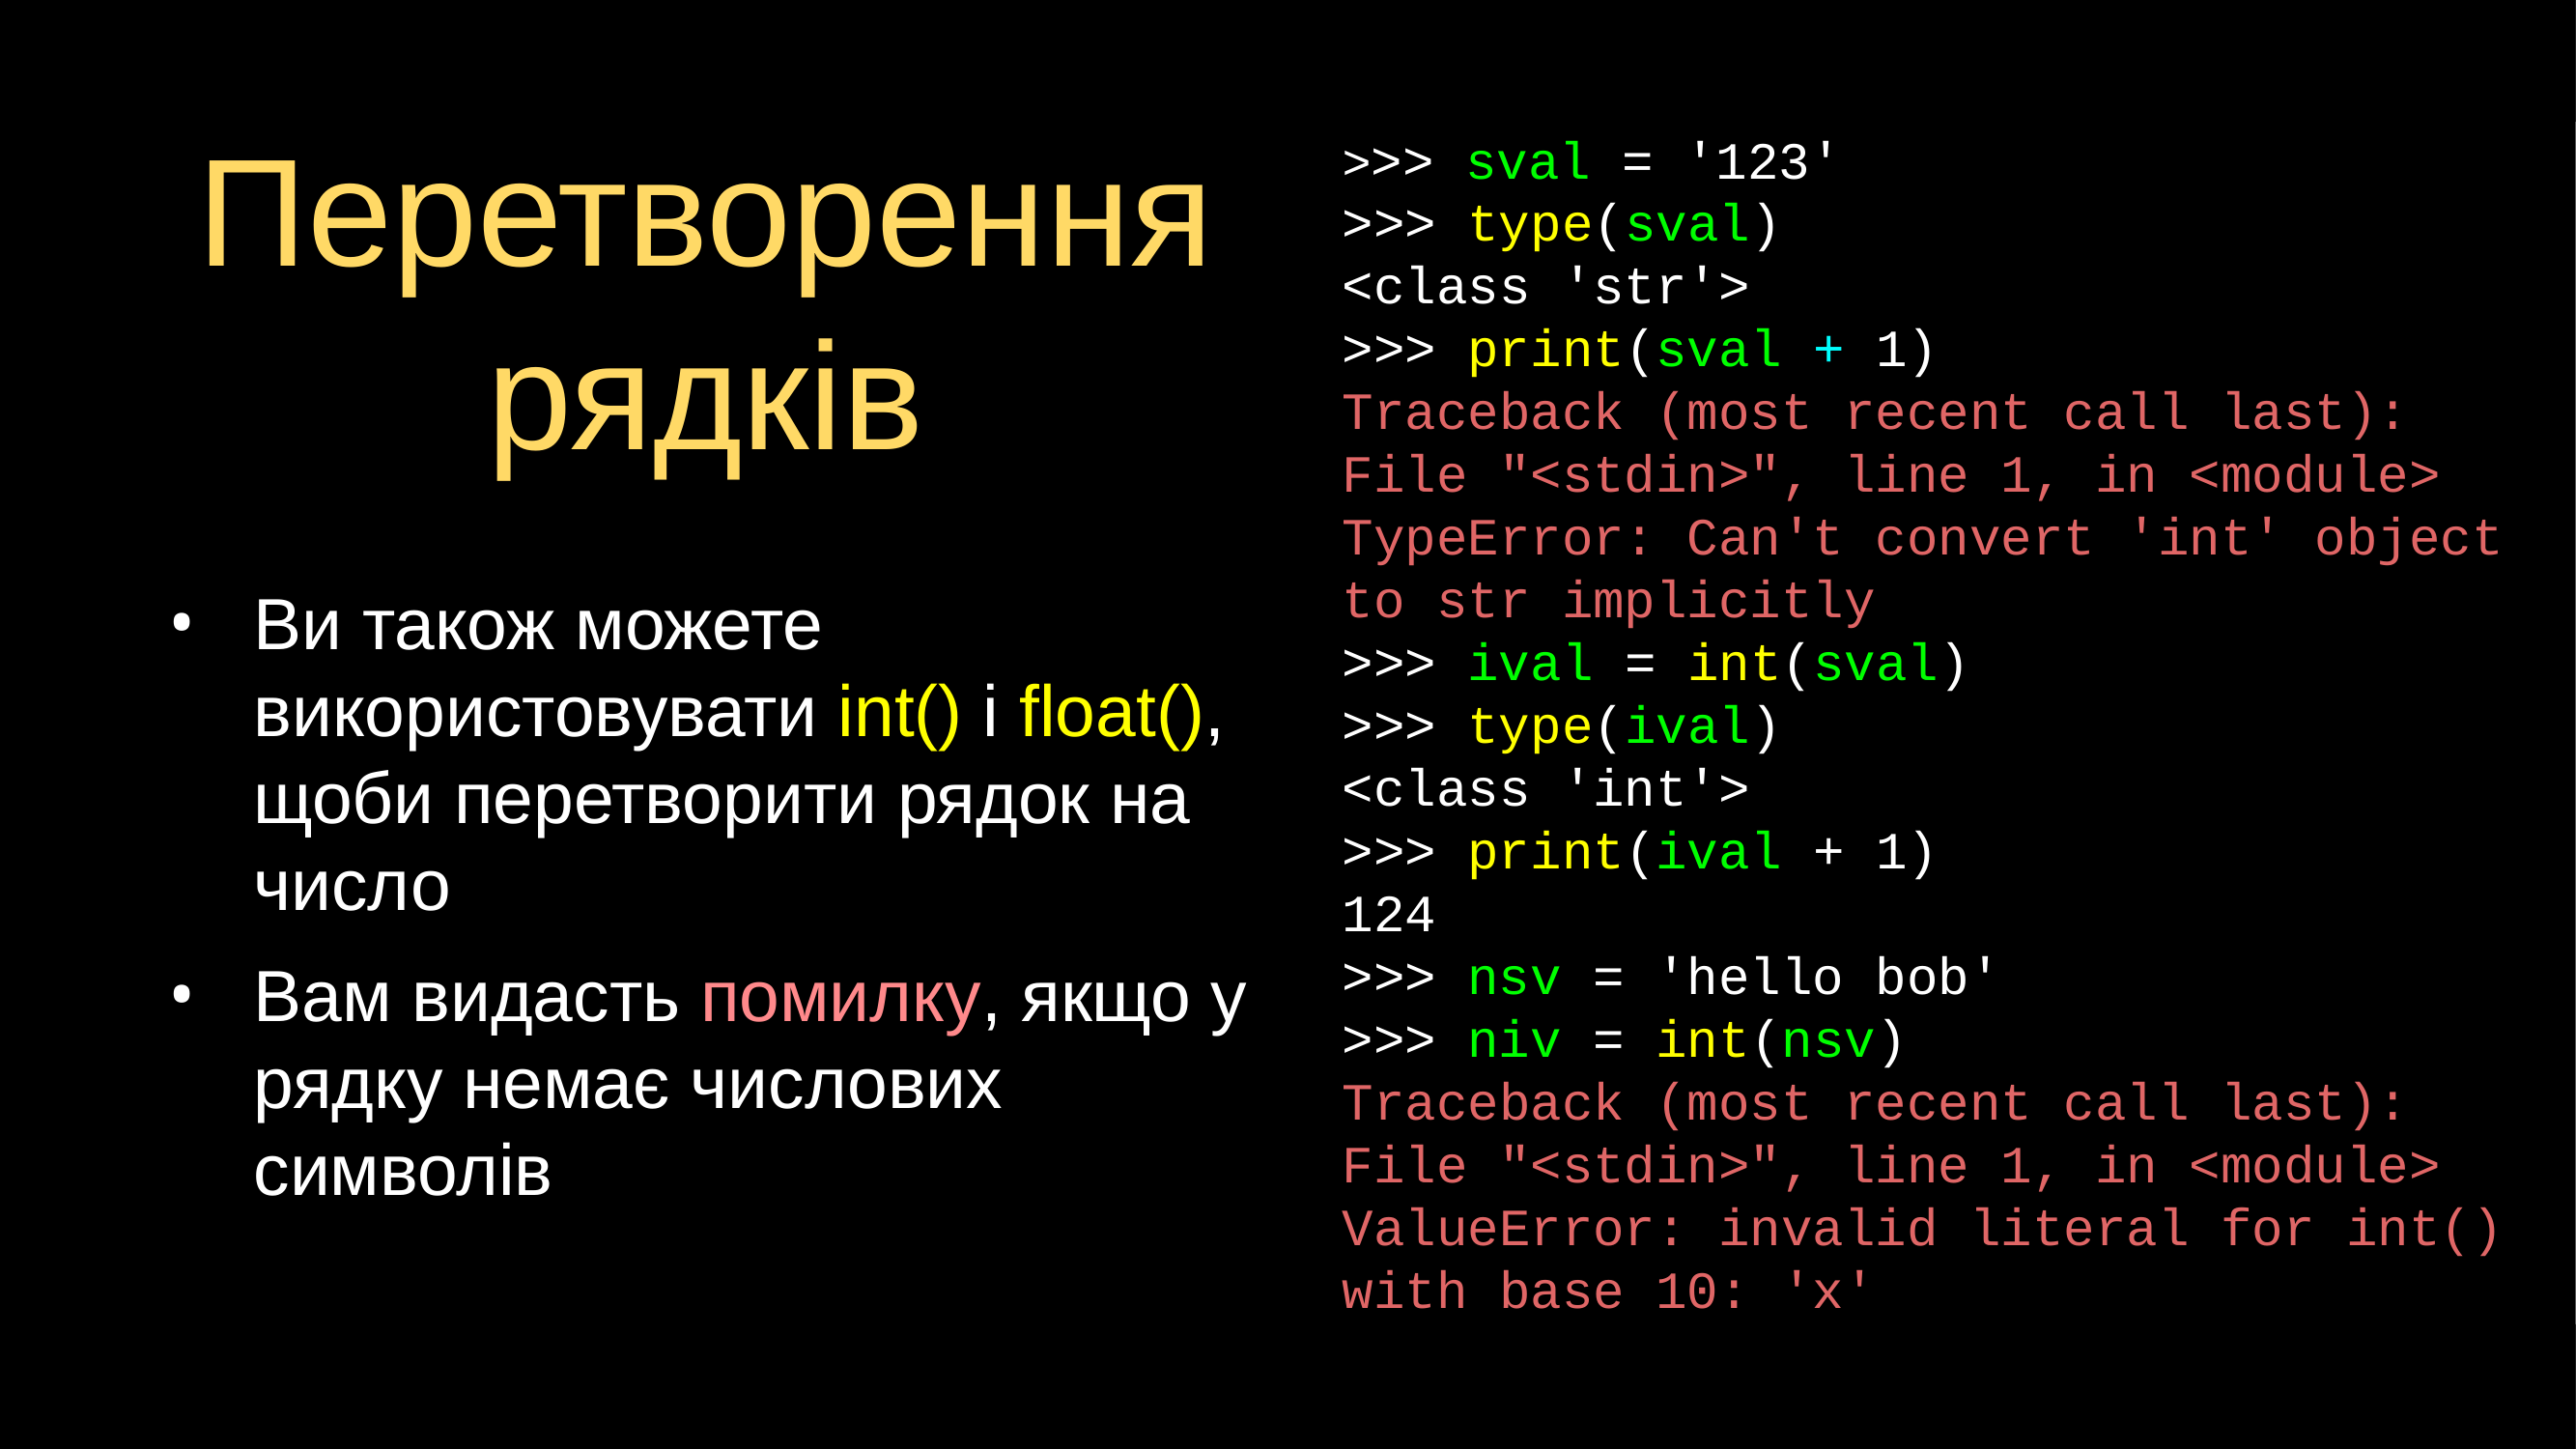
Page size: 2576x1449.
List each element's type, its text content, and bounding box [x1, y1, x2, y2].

title Перетворення рядків [128, 124, 1284, 469]
list Ви також можете використовувати int() і float(), щоби перетворити рядок на число Вам видасть помилку, якщо у рядку немає числових символів [128, 492, 1284, 1294]
text_box >>> sval = '123' >>> type(sval) <class 'str'> >>> print(sval + 1) Traceback (most recent call last): File "<stdin>", line 1, in <module> TypeError: Can't convert 'int' object to str implicitly >>> ival = int(sval) >>> type(ival) <class 'int'> >>> print(ival + 1) 124 >>> nsv = 'hello bob' >>> niv = int(nsv) Traceback (most recent call last): File "<stdin>", line 1, in <module> ValueError: invalid literal for int() with base 10: 'x' [1342, 115, 2548, 1329]
